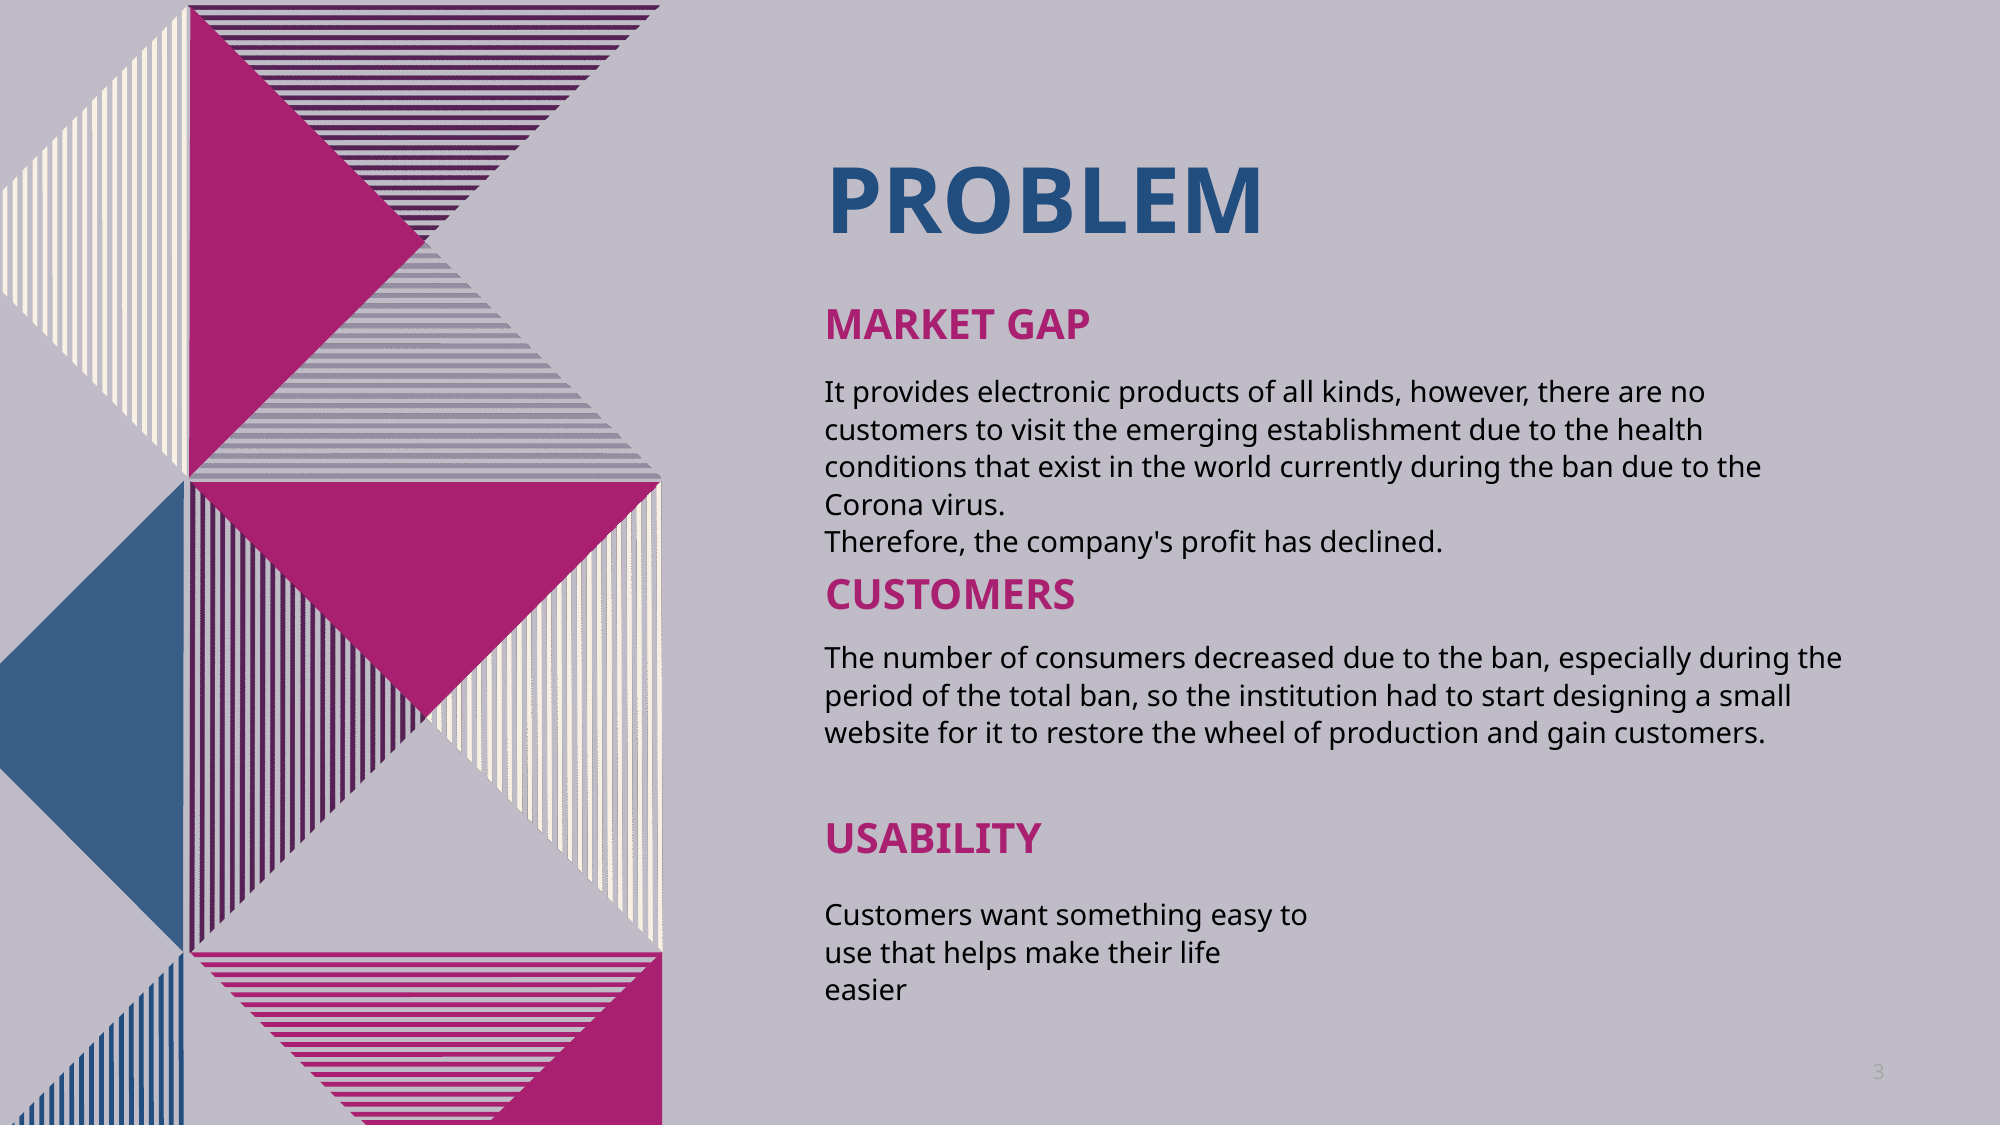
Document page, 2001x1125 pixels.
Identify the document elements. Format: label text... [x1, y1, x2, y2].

list MARKET GAP [809, 289, 1335, 350]
picture [188, 0, 659, 240]
list USABILITY [809, 804, 1335, 865]
list Customers want something easy to use that helps make their life easier [809, 886, 1335, 1007]
list CUSTOMERS [810, 560, 1335, 621]
list It provides electronic products of all kinds, however, there are no customers to visit the emerging establishment due to the health conditions that exist in the world currently during the ban due to the Corona virus. Therefore, the company's profit has declined. [809, 363, 1808, 508]
picture [426, 481, 864, 952]
list The number of consumers decreased due to the ban, especially during the period of the total ban, so the institution had to start designing a small website for it to restore the wheel of production and gain customers. [809, 629, 1918, 750]
picture [190, 242, 661, 482]
title PROBLEM [810, 147, 1850, 365]
picture [184, 481, 425, 953]
slide_number 3 [1824, 1042, 1900, 1103]
